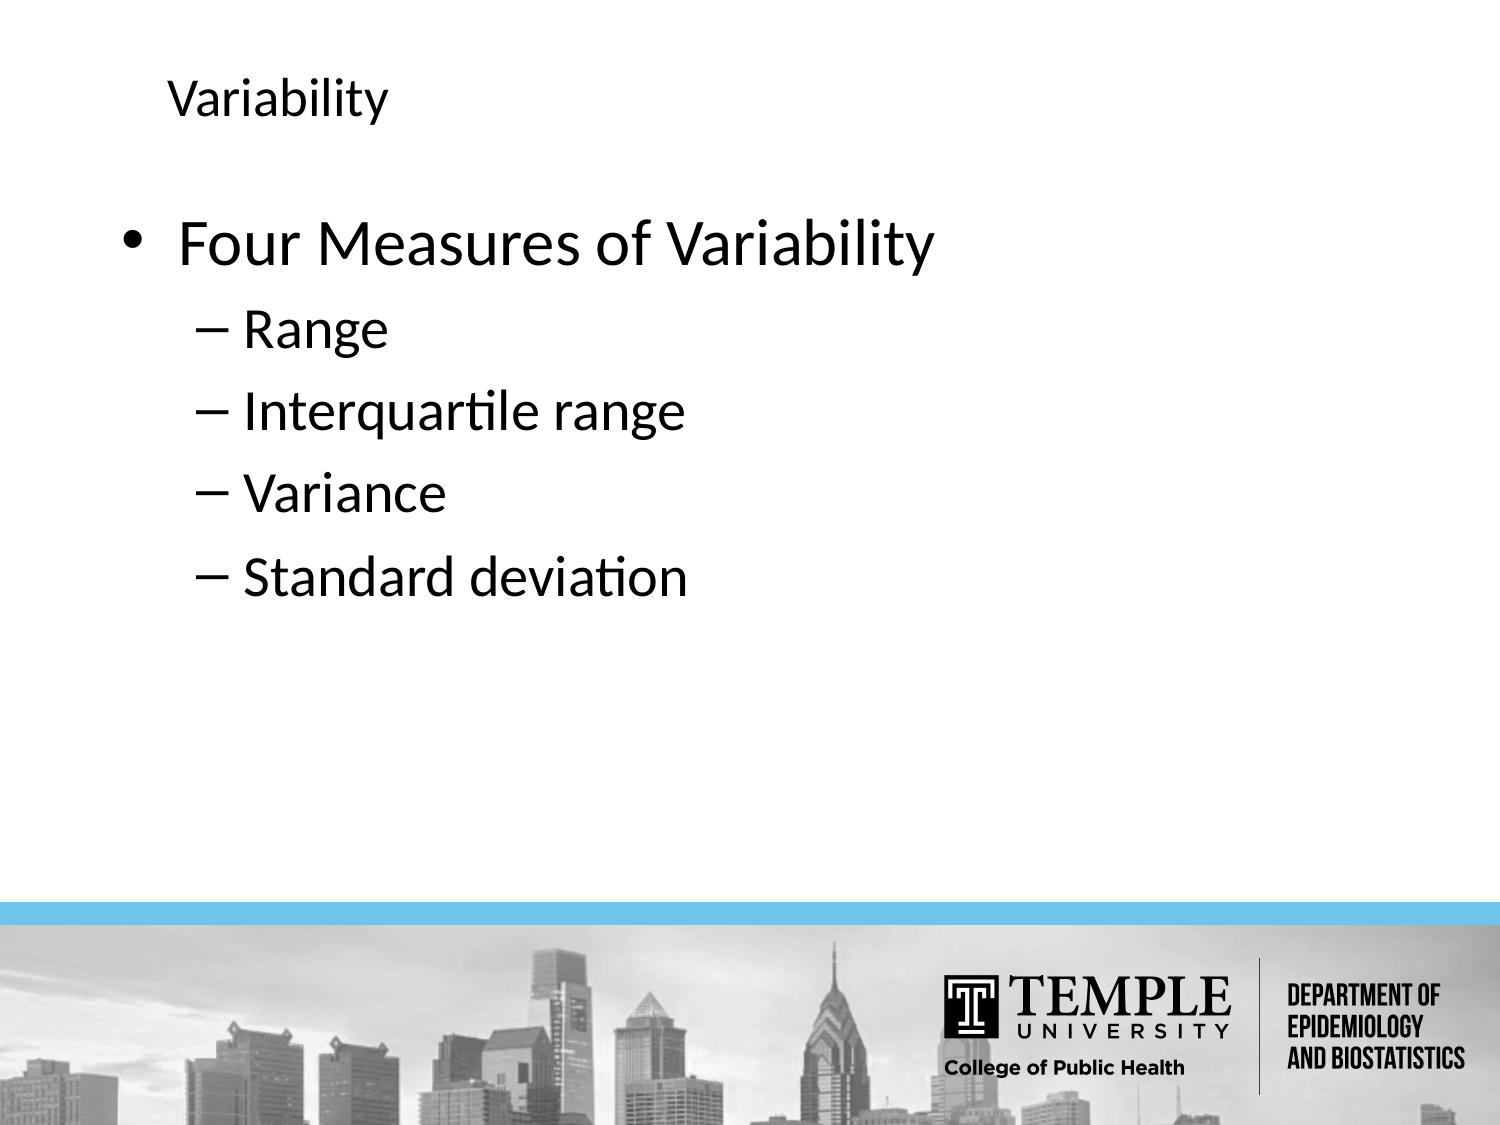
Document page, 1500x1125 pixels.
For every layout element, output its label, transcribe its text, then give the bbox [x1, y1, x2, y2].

title Variability [106, 53, 450, 136]
list Four Measures of Variability Range Interquartile range Variance Standard deviation [106, 191, 1457, 901]
picture [0, 902, 1500, 1125]
